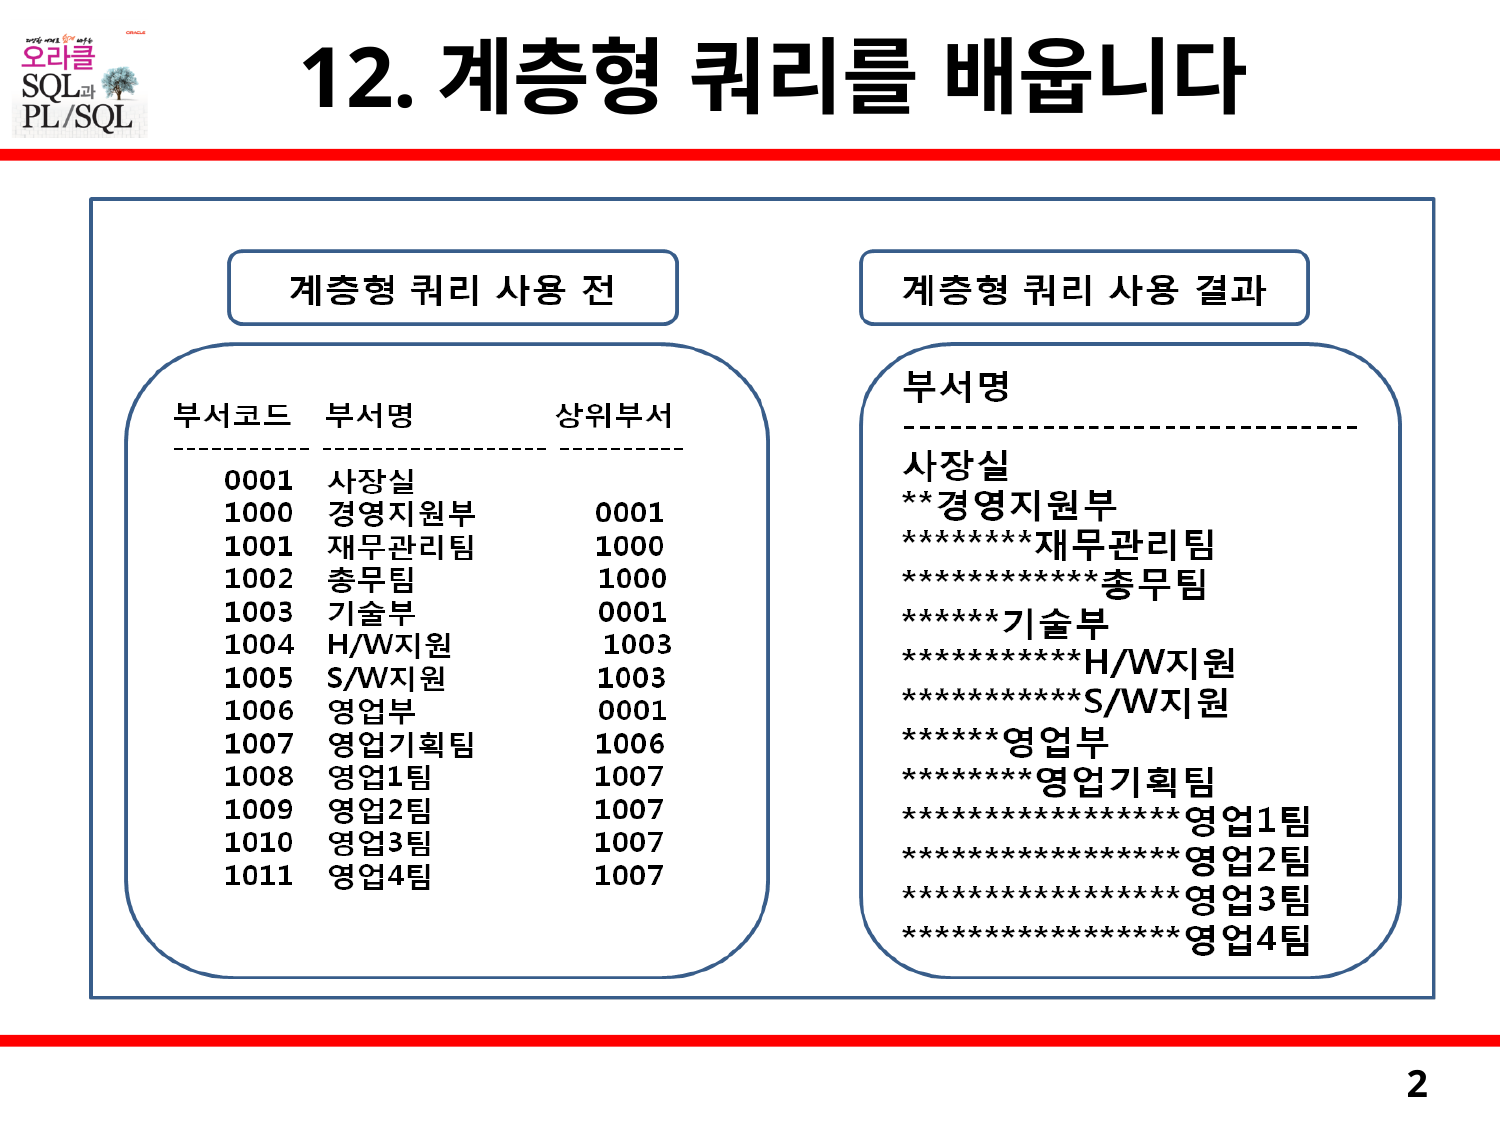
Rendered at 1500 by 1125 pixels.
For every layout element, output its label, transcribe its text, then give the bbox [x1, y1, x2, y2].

text_box [0, 1033, 1500, 1049]
text_box 2 [1362, 1056, 1473, 1108]
picture [11, 19, 148, 138]
text_box [0, 147, 1500, 163]
picture [88, 195, 1436, 1000]
text_box 12.계층형 쿼리를 배웁니다 [204, 0, 1343, 151]
